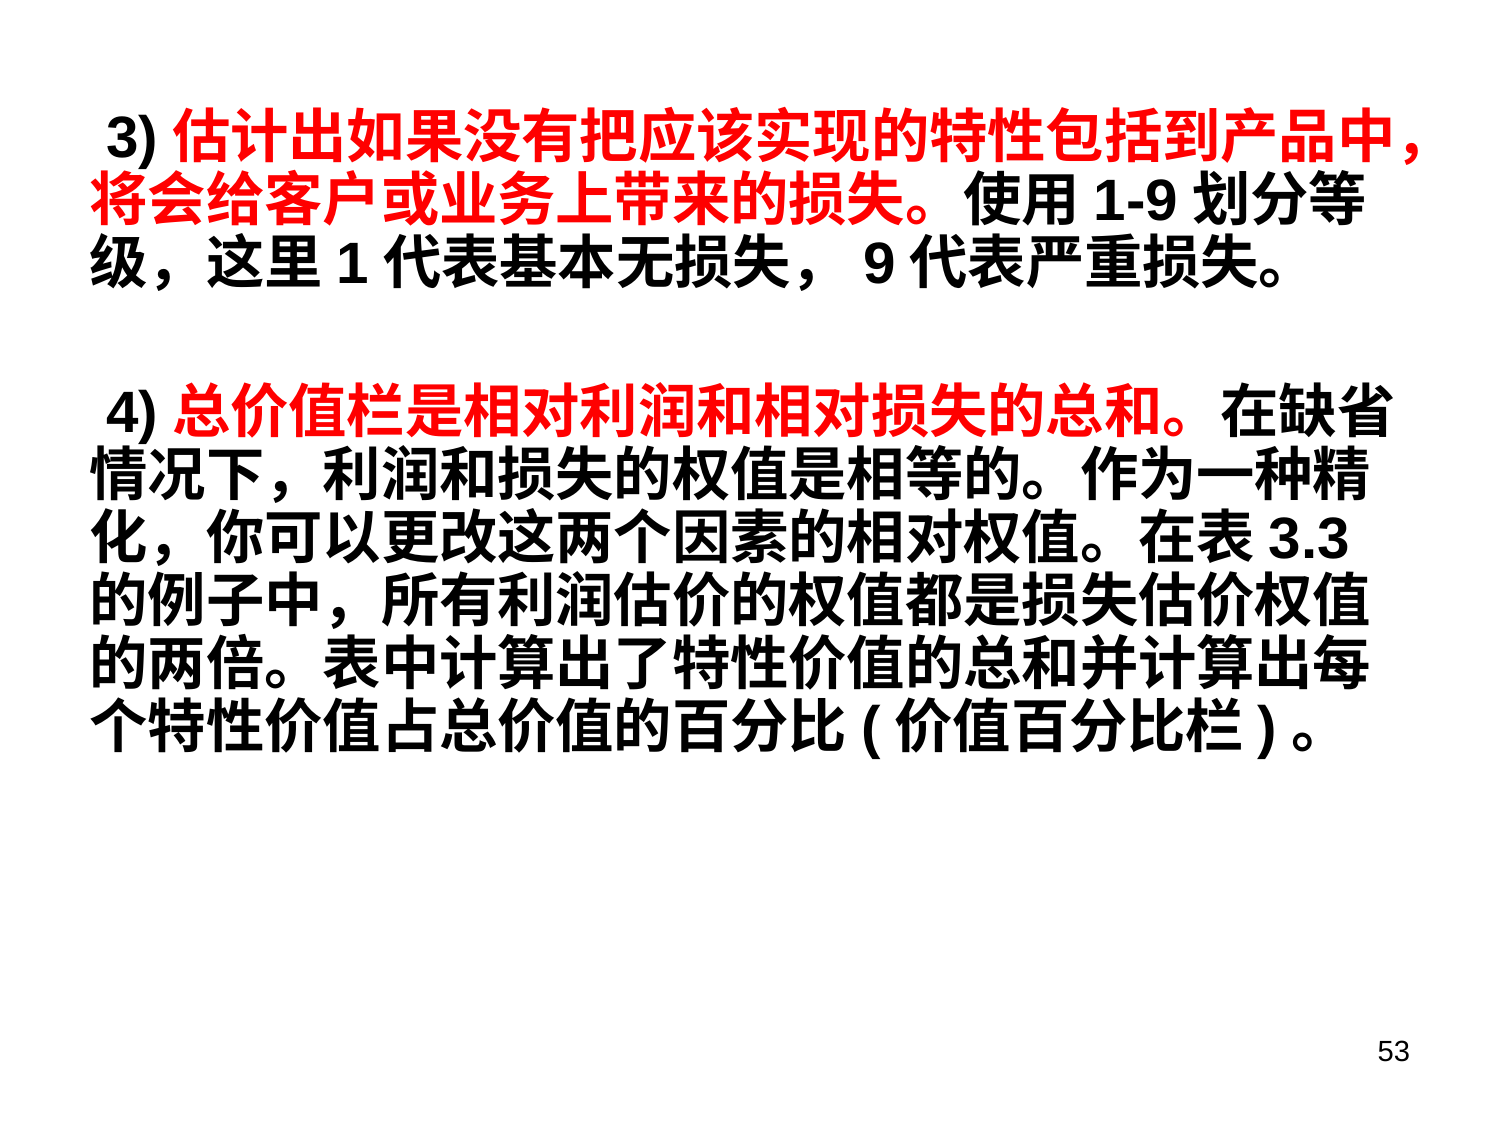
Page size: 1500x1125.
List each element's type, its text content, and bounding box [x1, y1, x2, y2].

list 3)估计出如果没有把应该实现的特性包括到产品中，将会给客户或业务上带来的损失。使用1-9划分等级，这里1代表基本无损失，9代表严重损失。 4)总价值栏是相对利润和相对损失的总和。在缺省情况下，利润和损失的权值是相等的。作为一种精化，你可以更改这两个因素的相对权值。在表3.3的例子中，所有利润估价的权值都是损失估价权值的两倍。表中计算出了特性价值的总和并计算出每个特性价值占总价值的百分比(价值百分比栏)。 [74, 99, 1426, 1006]
slide_number 53 [1074, 1024, 1426, 1103]
